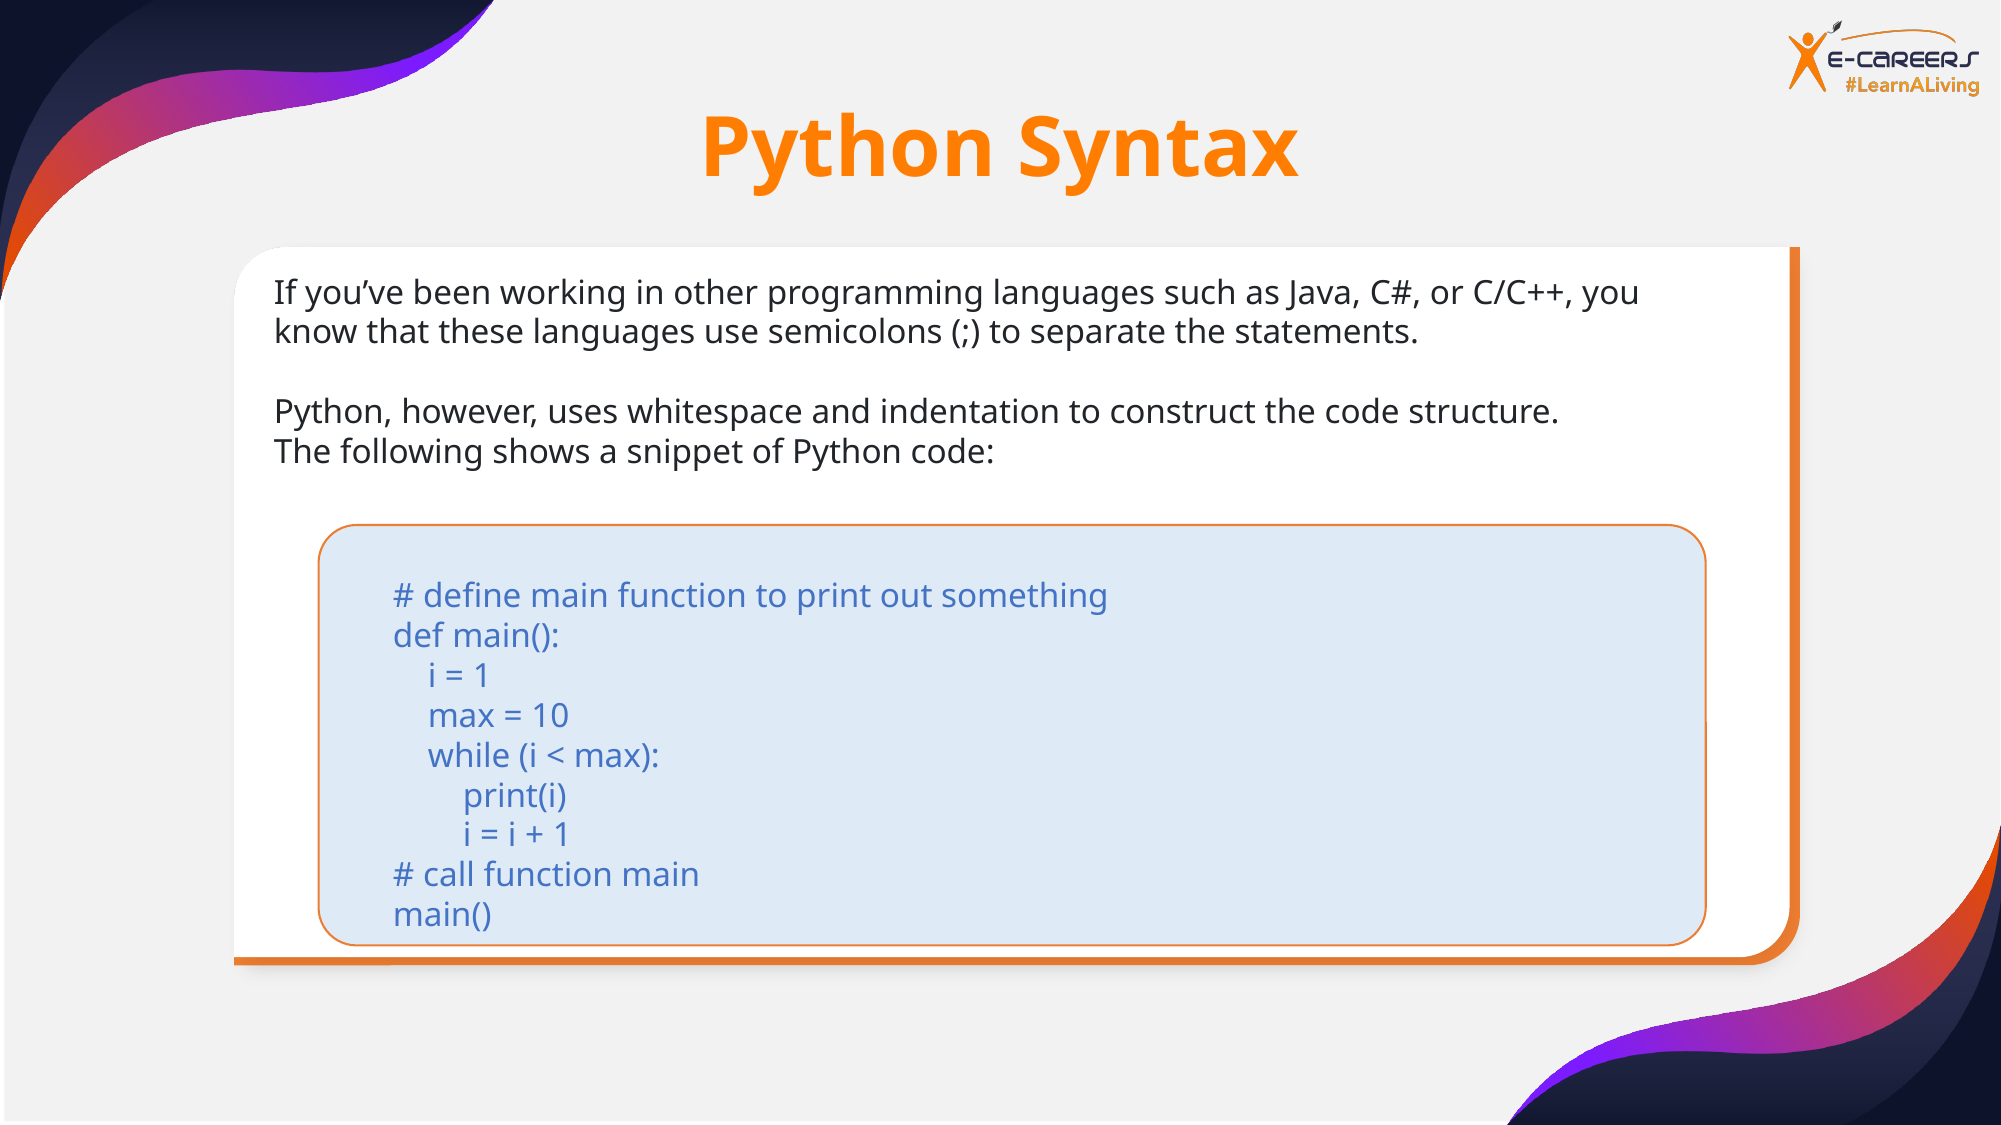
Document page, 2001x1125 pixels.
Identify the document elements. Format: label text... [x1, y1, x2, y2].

text_box [317, 523, 1707, 947]
picture [1776, 0, 1996, 123]
picture [1483, 804, 2001, 1125]
text_box # define main function to print out something def main(): i = 1 max = 10 while (i < max): print(i) i = i + 1 # call function main main() [378, 566, 1516, 941]
text_box Python Syntax [518, 85, 1732, 201]
text_box [233, 959, 258, 967]
text_box If you’ve been working in other programming languages such as Java, C#, or C/C++, you know that these languages use semicolons (;) to separate the statements. Python, however, uses whitespace and indentation to construct the code structure. The following shows a snippet of Python code: [258, 263, 1706, 518]
picture [0, 0, 518, 319]
text_box [3, 319, 1483, 1122]
text_box [518, 0, 2000, 804]
text_box [233, 245, 1791, 959]
text_box [1791, 245, 1801, 804]
